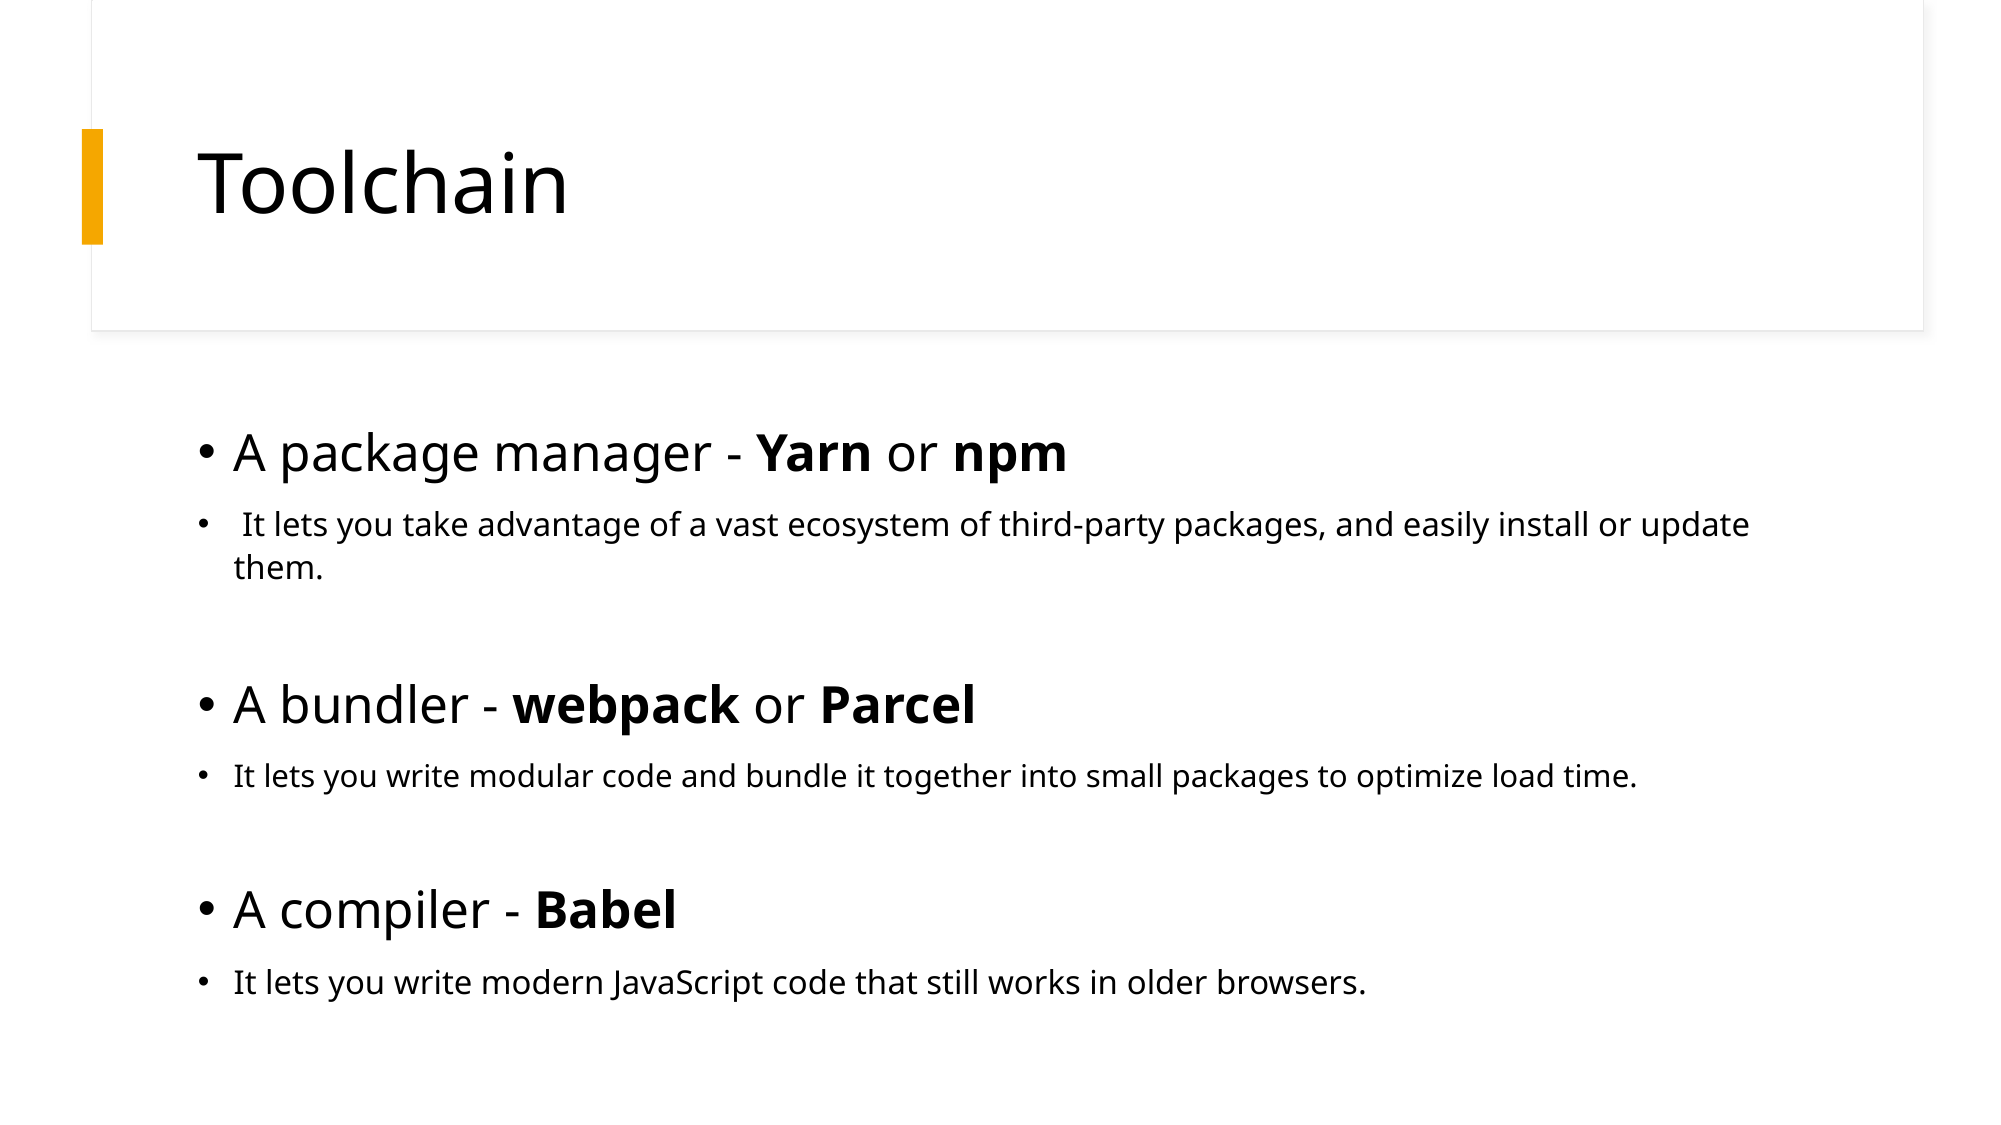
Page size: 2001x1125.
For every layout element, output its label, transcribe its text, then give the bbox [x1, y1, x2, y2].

list A package manager - Yarn or npm It lets you take advantage of a vast ecosystem of third-party packages, and easily install or update them. A bundler - webpack or Parcel It lets you write modular code and bundle it together into small packages to optimize load time. A compiler - Babel It lets you write modern JavaScript code that still works in older browsers. [183, 406, 1851, 1013]
title Toolchain [183, 90, 1851, 284]
